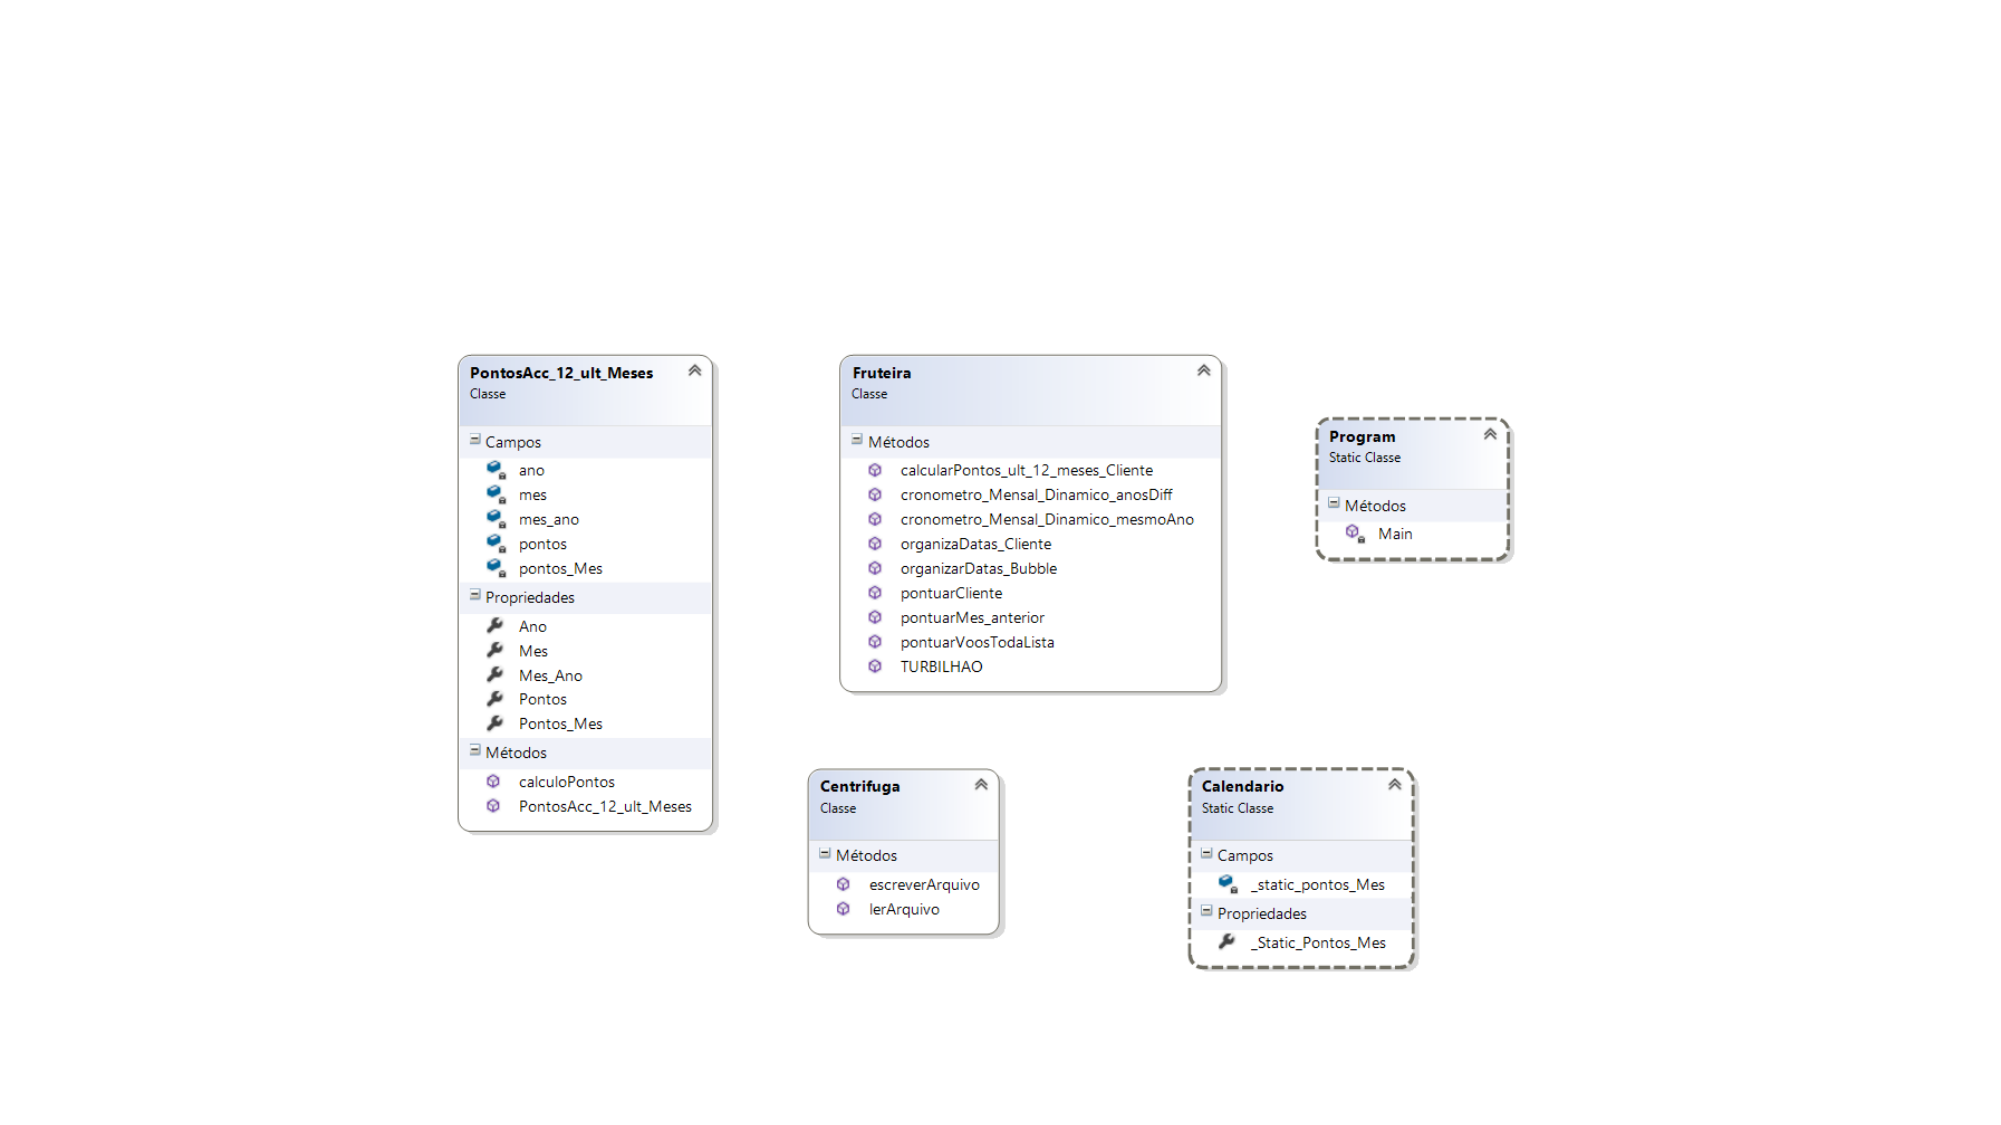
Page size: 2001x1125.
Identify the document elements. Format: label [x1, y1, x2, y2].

list [413, 299, 1587, 1014]
